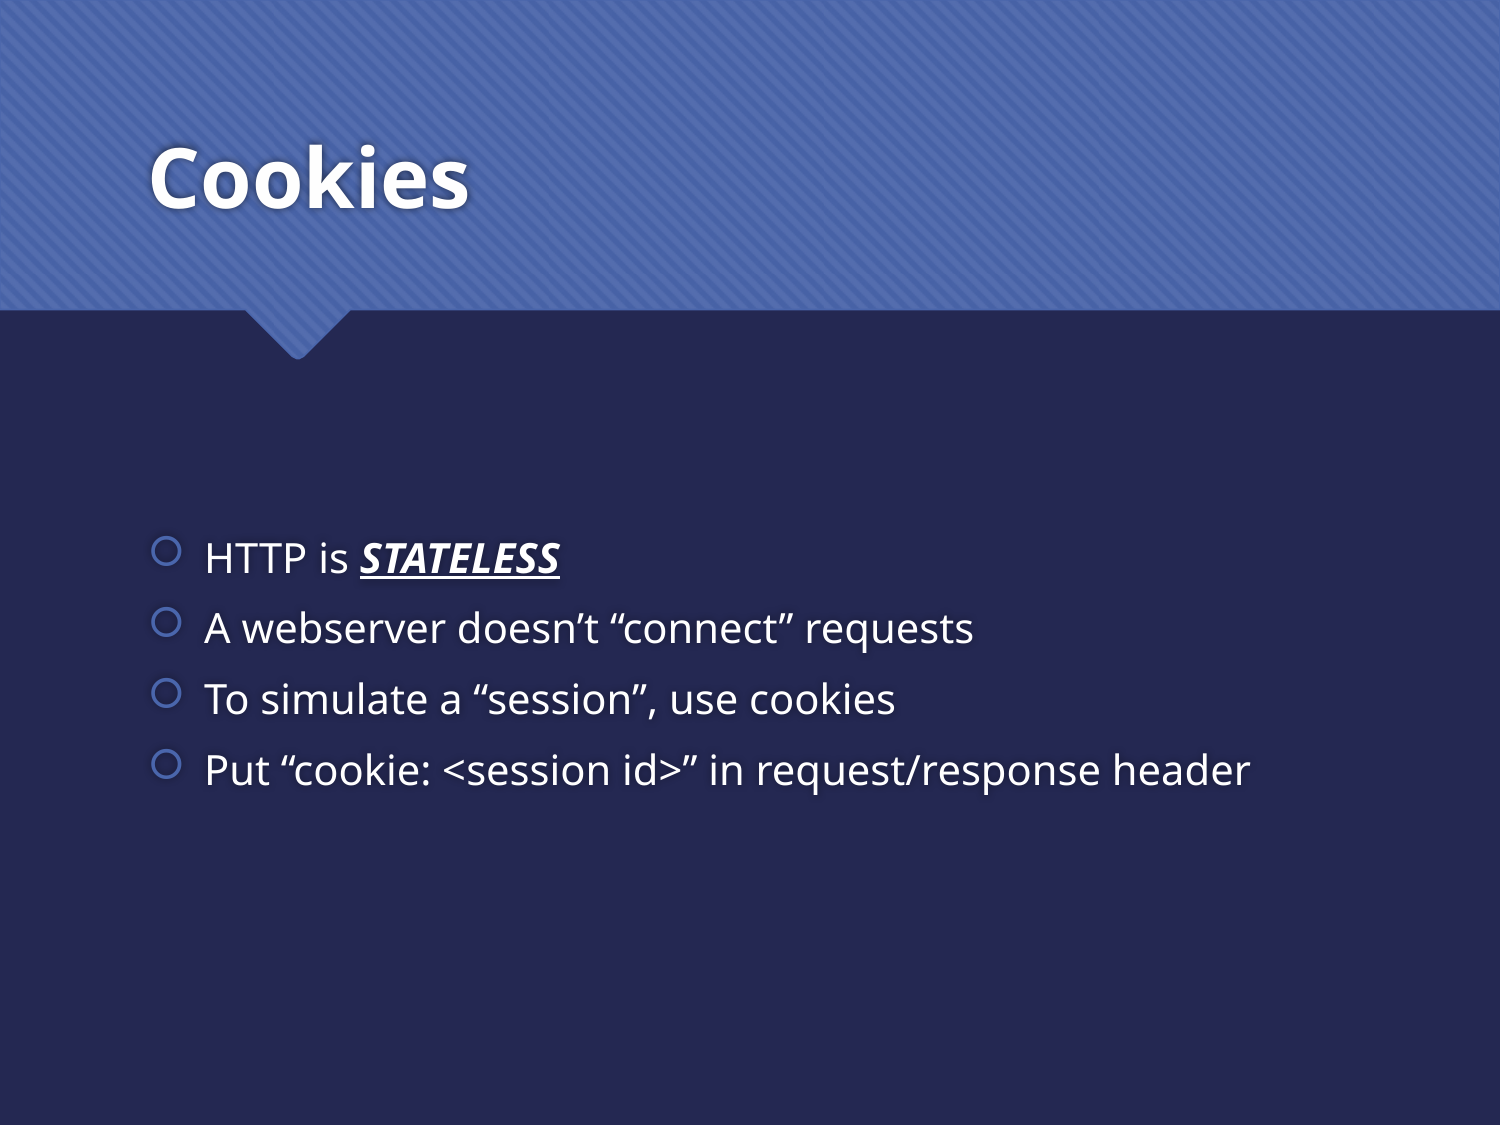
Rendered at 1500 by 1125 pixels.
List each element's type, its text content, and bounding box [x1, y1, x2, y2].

title Cookies [132, 73, 1368, 233]
list HTTP is STATELESS A webserver doesn’t “connect” requests To simulate a “session”, use cookies Put “cookie: <session id>” in request/response header [132, 364, 1368, 962]
